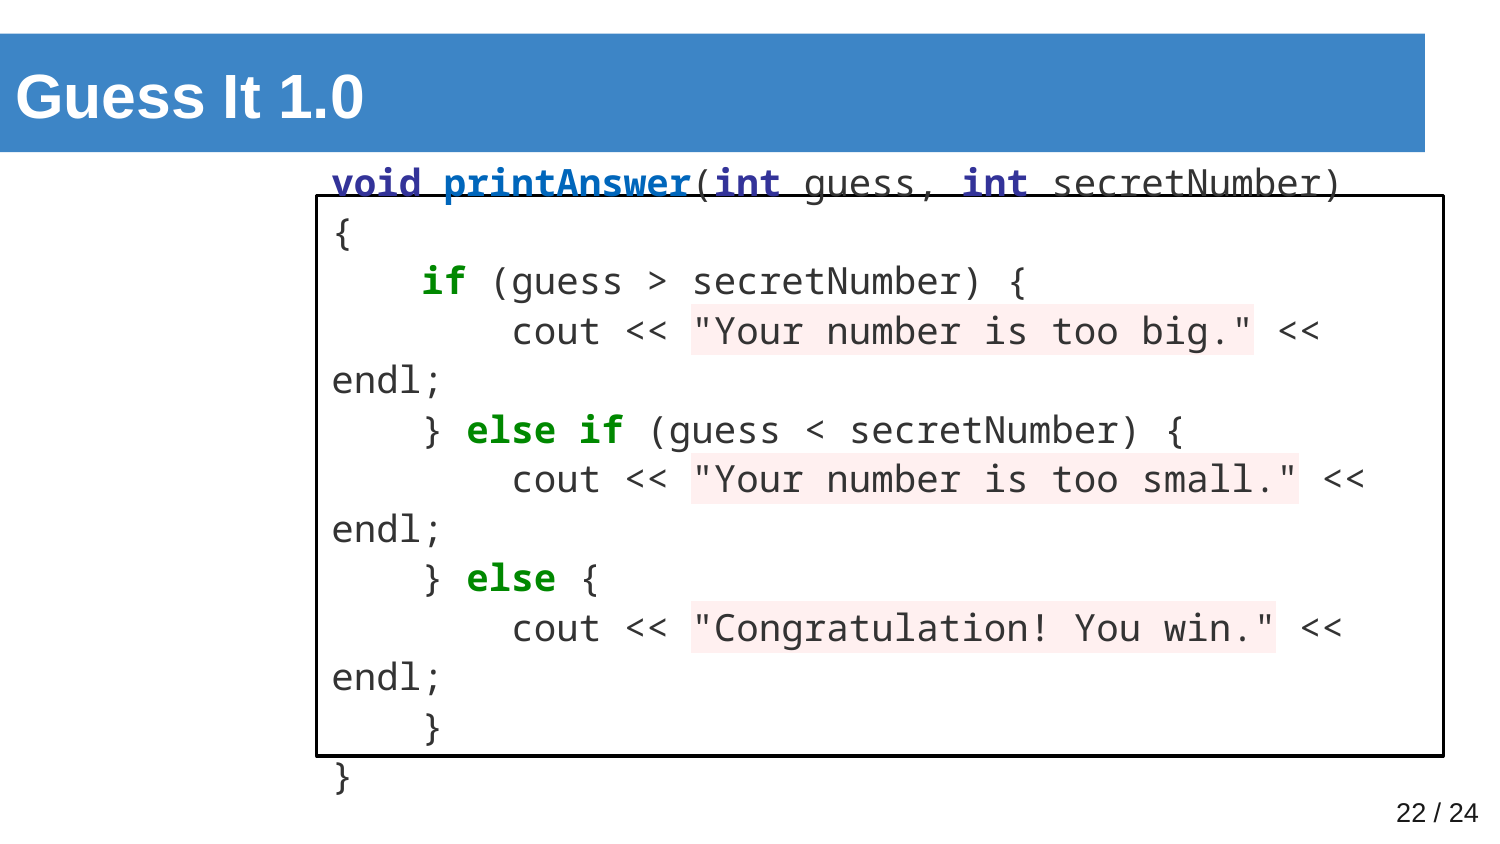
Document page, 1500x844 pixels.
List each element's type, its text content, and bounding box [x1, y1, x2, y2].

text_box void printAnswer(int guess, int secretNumber) { if (guess > secretNumber) { cout << "Your number is too big." << endl; } else if (guess < secretNumber) { cout << "Your number is too small." << endl; } else { cout << "Congratulation! You win." << endl; } } [316, 195, 1444, 756]
title Guess It 1.0 [0, 33, 1350, 153]
slide_number ‹#› / 24 [1314, 779, 1494, 844]
